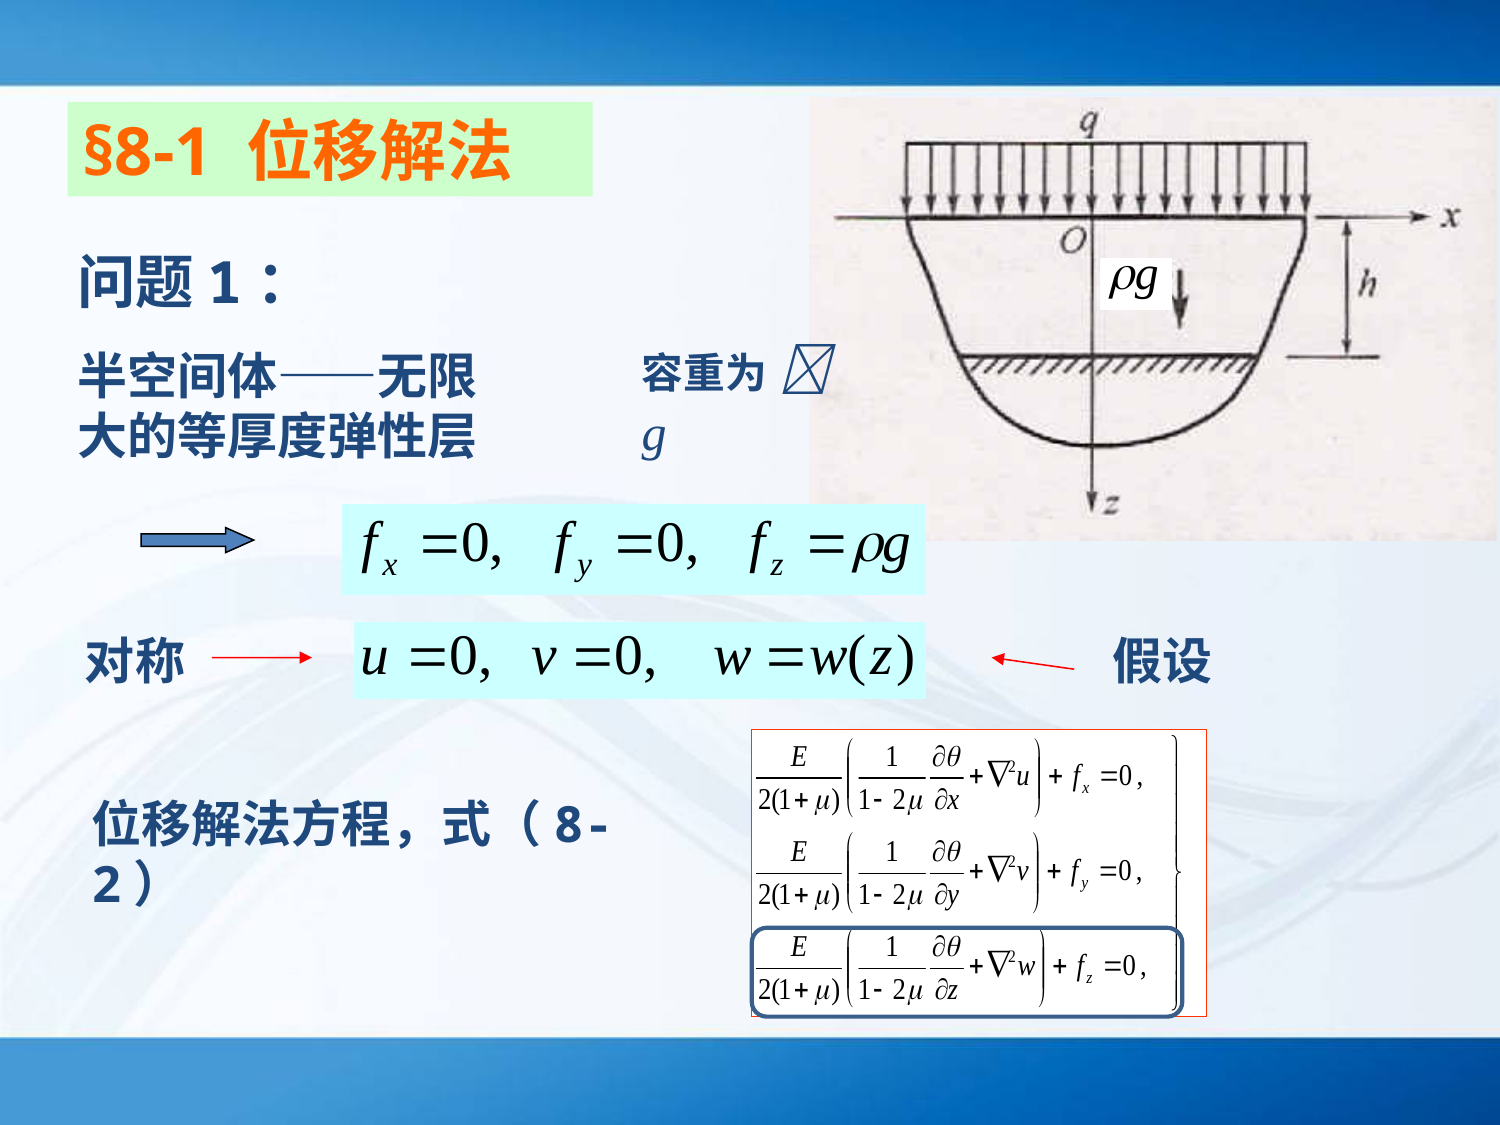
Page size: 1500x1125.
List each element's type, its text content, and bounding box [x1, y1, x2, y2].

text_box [1099, 257, 1173, 311]
text_box [211, 651, 312, 664]
text_box 假设 [1097, 622, 1248, 697]
text_box 容重为 g [626, 322, 803, 468]
text_box 对称 [70, 622, 221, 697]
text_box [991, 653, 1075, 670]
text_box [141, 527, 254, 553]
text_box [341, 503, 927, 595]
text_box §8-1 位移解法 [67, 101, 593, 197]
picture [0, 0, 1500, 1125]
text_box 半空间体——无限大的等厚度弹性层 [62, 337, 525, 473]
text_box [353, 621, 926, 699]
text_box 问题1： [62, 237, 450, 323]
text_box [751, 729, 1207, 1017]
text_box 位移解法方程，式（8-2） [76, 785, 680, 920]
